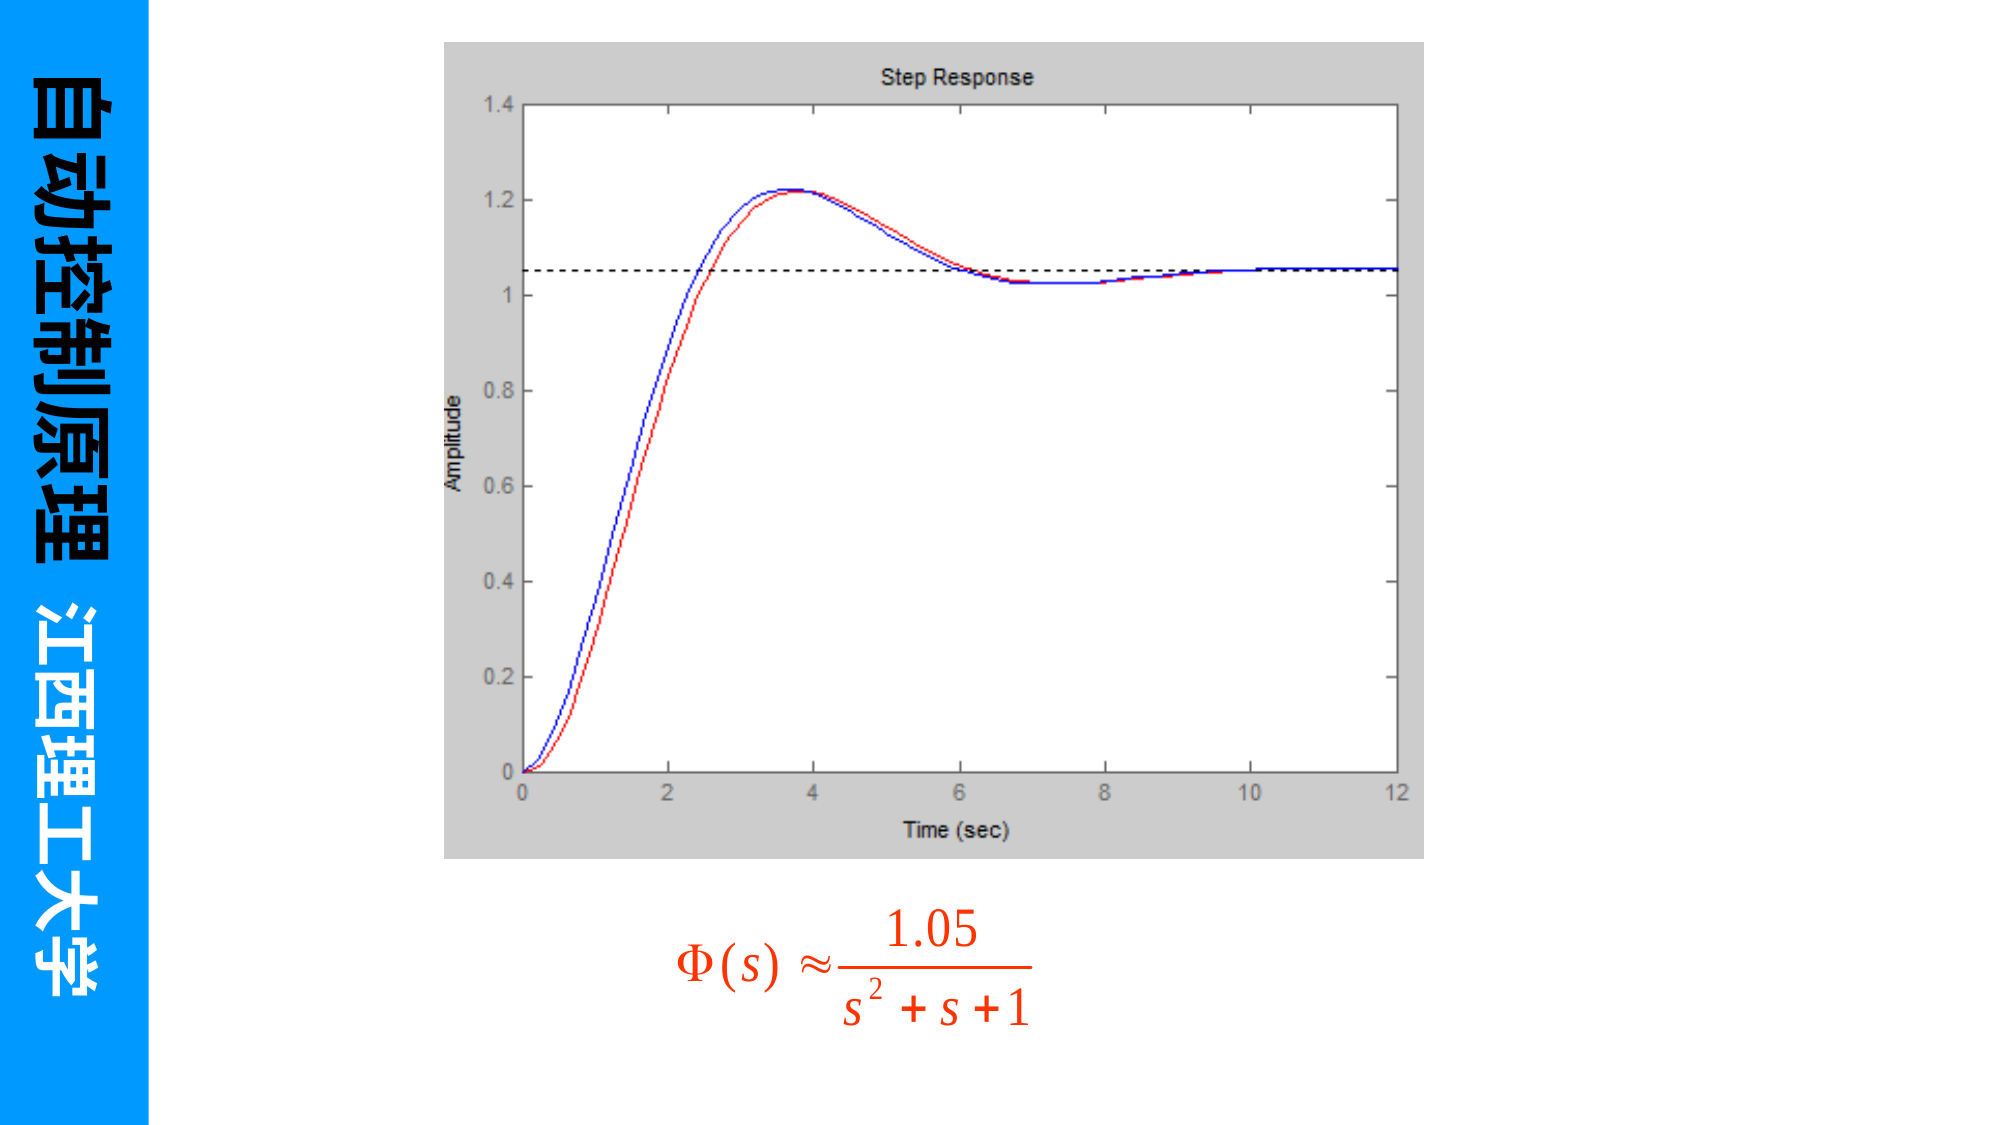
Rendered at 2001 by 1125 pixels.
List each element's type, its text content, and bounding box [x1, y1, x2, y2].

picture [444, 42, 1424, 859]
text_box 自动控制原理 江西理工大学 [0, 0, 149, 1125]
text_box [668, 893, 1041, 1034]
